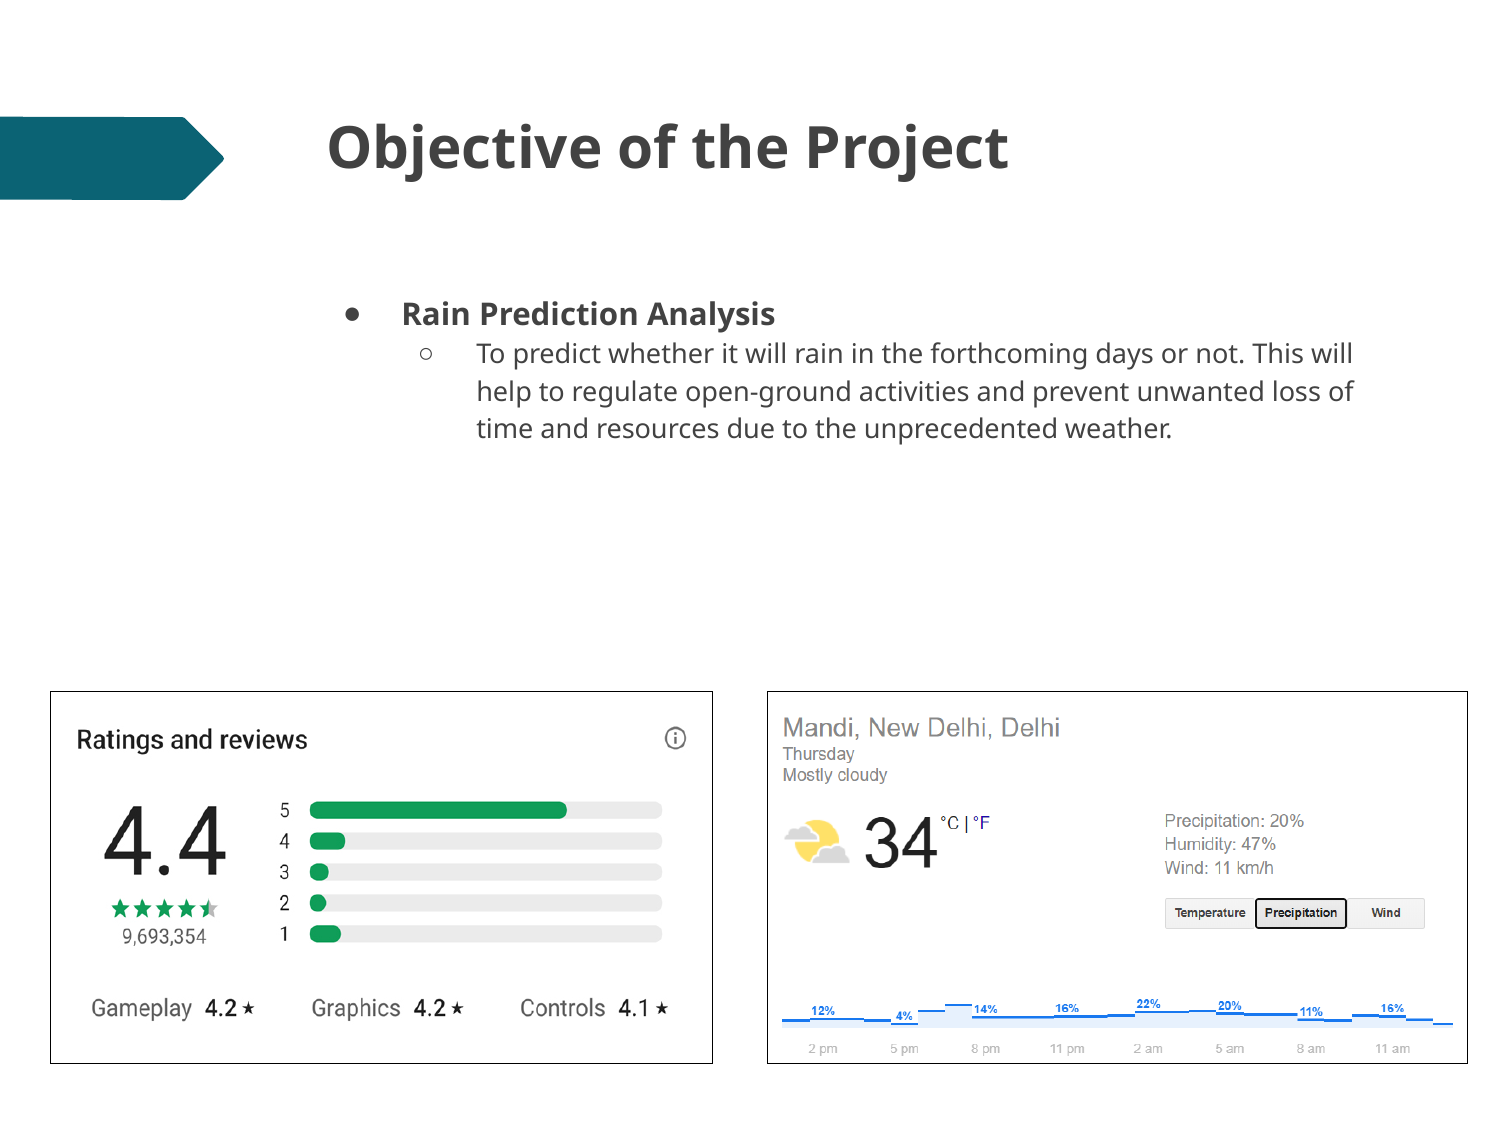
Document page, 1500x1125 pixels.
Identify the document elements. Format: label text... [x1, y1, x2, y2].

title Objective of the Project [318, 101, 1401, 223]
picture [50, 691, 713, 1065]
picture [767, 691, 1468, 1065]
list Rain Prediction Analysis To predict whether it will rain in the forthcoming days or not. This will help to regulate open-ground activities and prevent unwanted loss of time and resources due to the unprecedented weather. [318, 280, 1401, 654]
